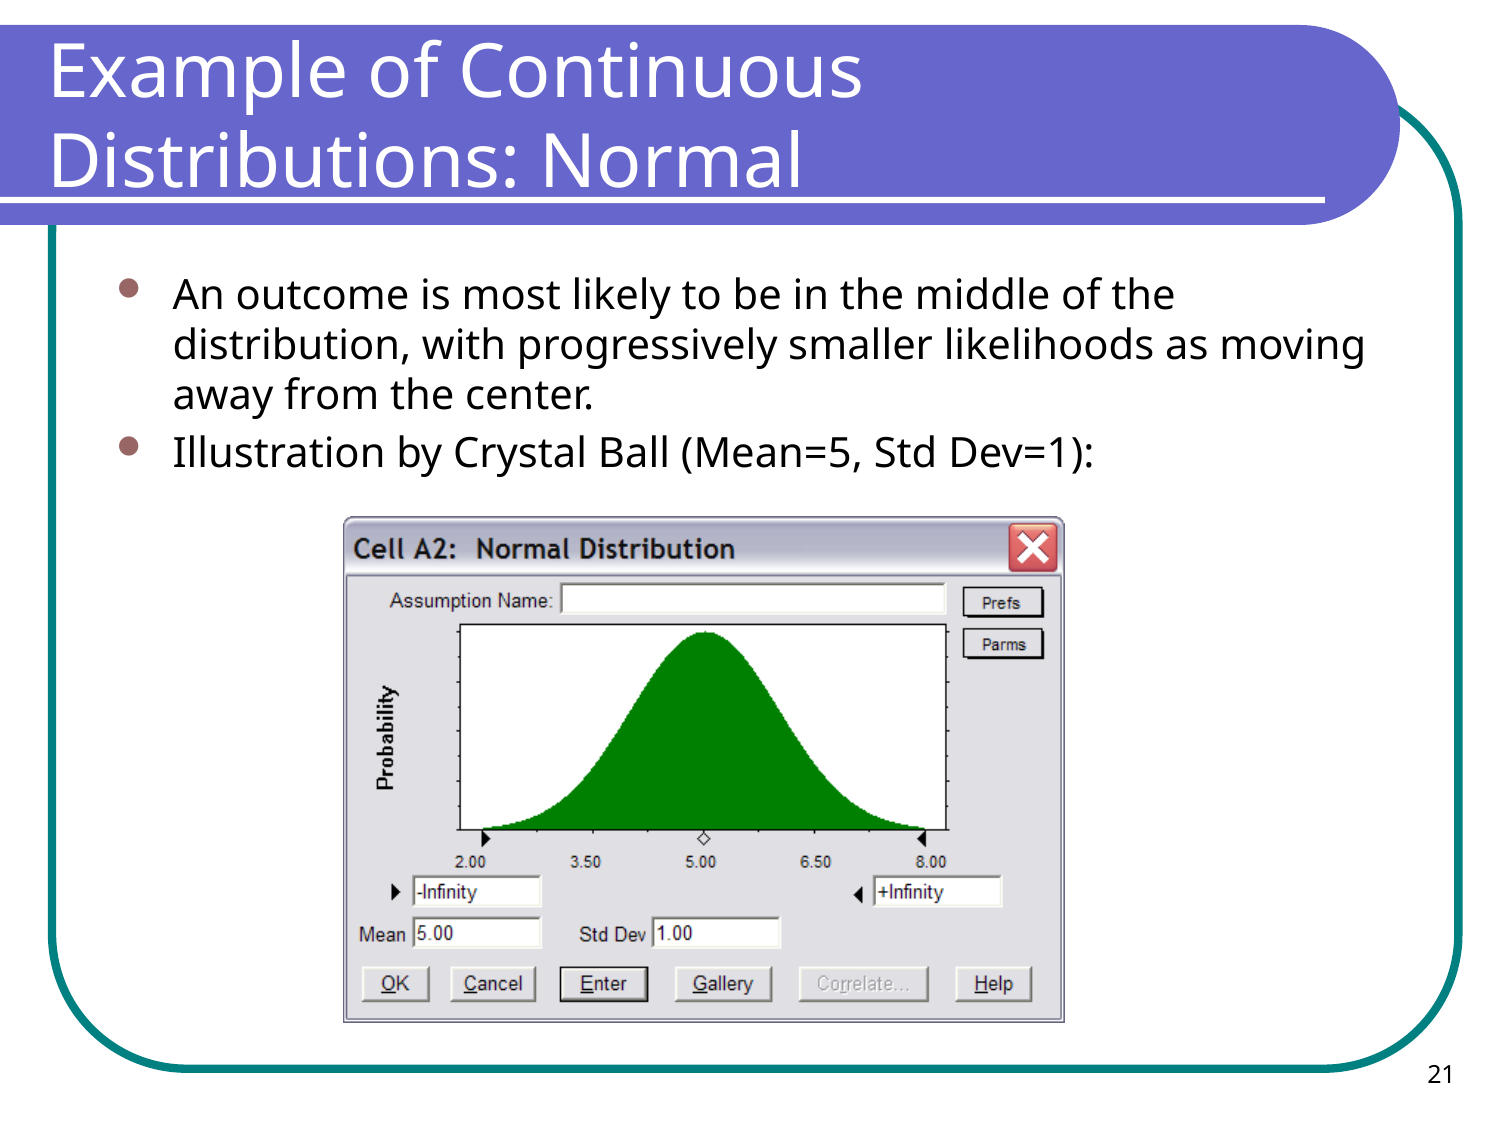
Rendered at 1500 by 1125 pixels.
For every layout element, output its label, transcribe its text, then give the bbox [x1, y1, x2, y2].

slide_number 21 [1120, 1024, 1472, 1101]
title Example of Continuous Distributions: Normal [32, 37, 1347, 188]
list An outcome is most likely to be in the middle of the distribution, with progressively smaller likelihoods as moving away from the center. Illustration by Crystal Ball (Mean=5, Std Dev=1): [101, 260, 1407, 507]
picture [343, 516, 1065, 1023]
